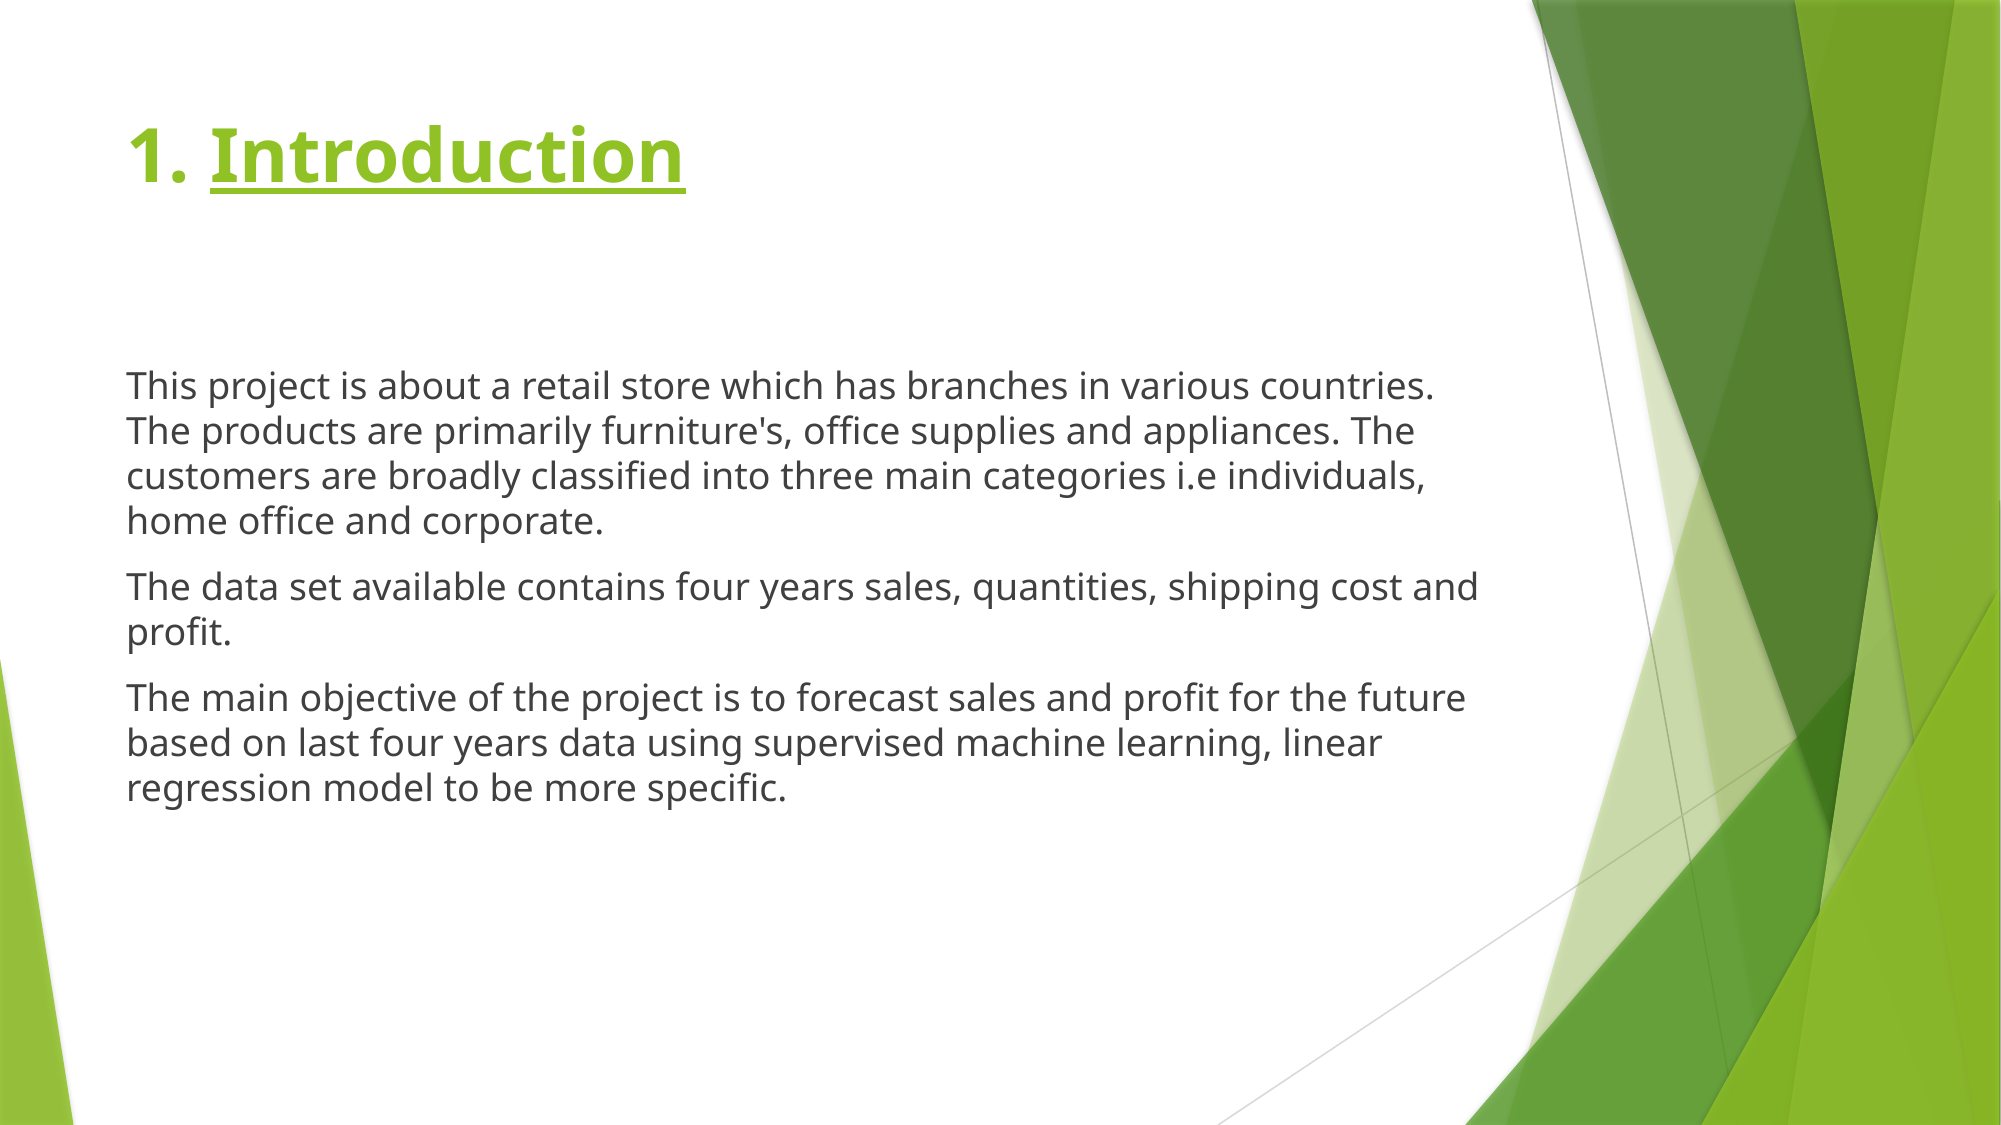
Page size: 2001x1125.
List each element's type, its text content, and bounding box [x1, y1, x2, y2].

title 1. Introduction [111, 99, 1522, 317]
list This project is about a retail store which has branches in various countries. The products are primarily furniture's, office supplies and appliances. The customers are broadly classified into three main categories i.e individuals, home office and corporate. The data set available contains four years sales, quantities, shipping cost and profit. The main objective of the project is to forecast sales and profit for the future based on last four years data using supervised machine learning, linear regression model to be more specific. [111, 354, 1522, 992]
